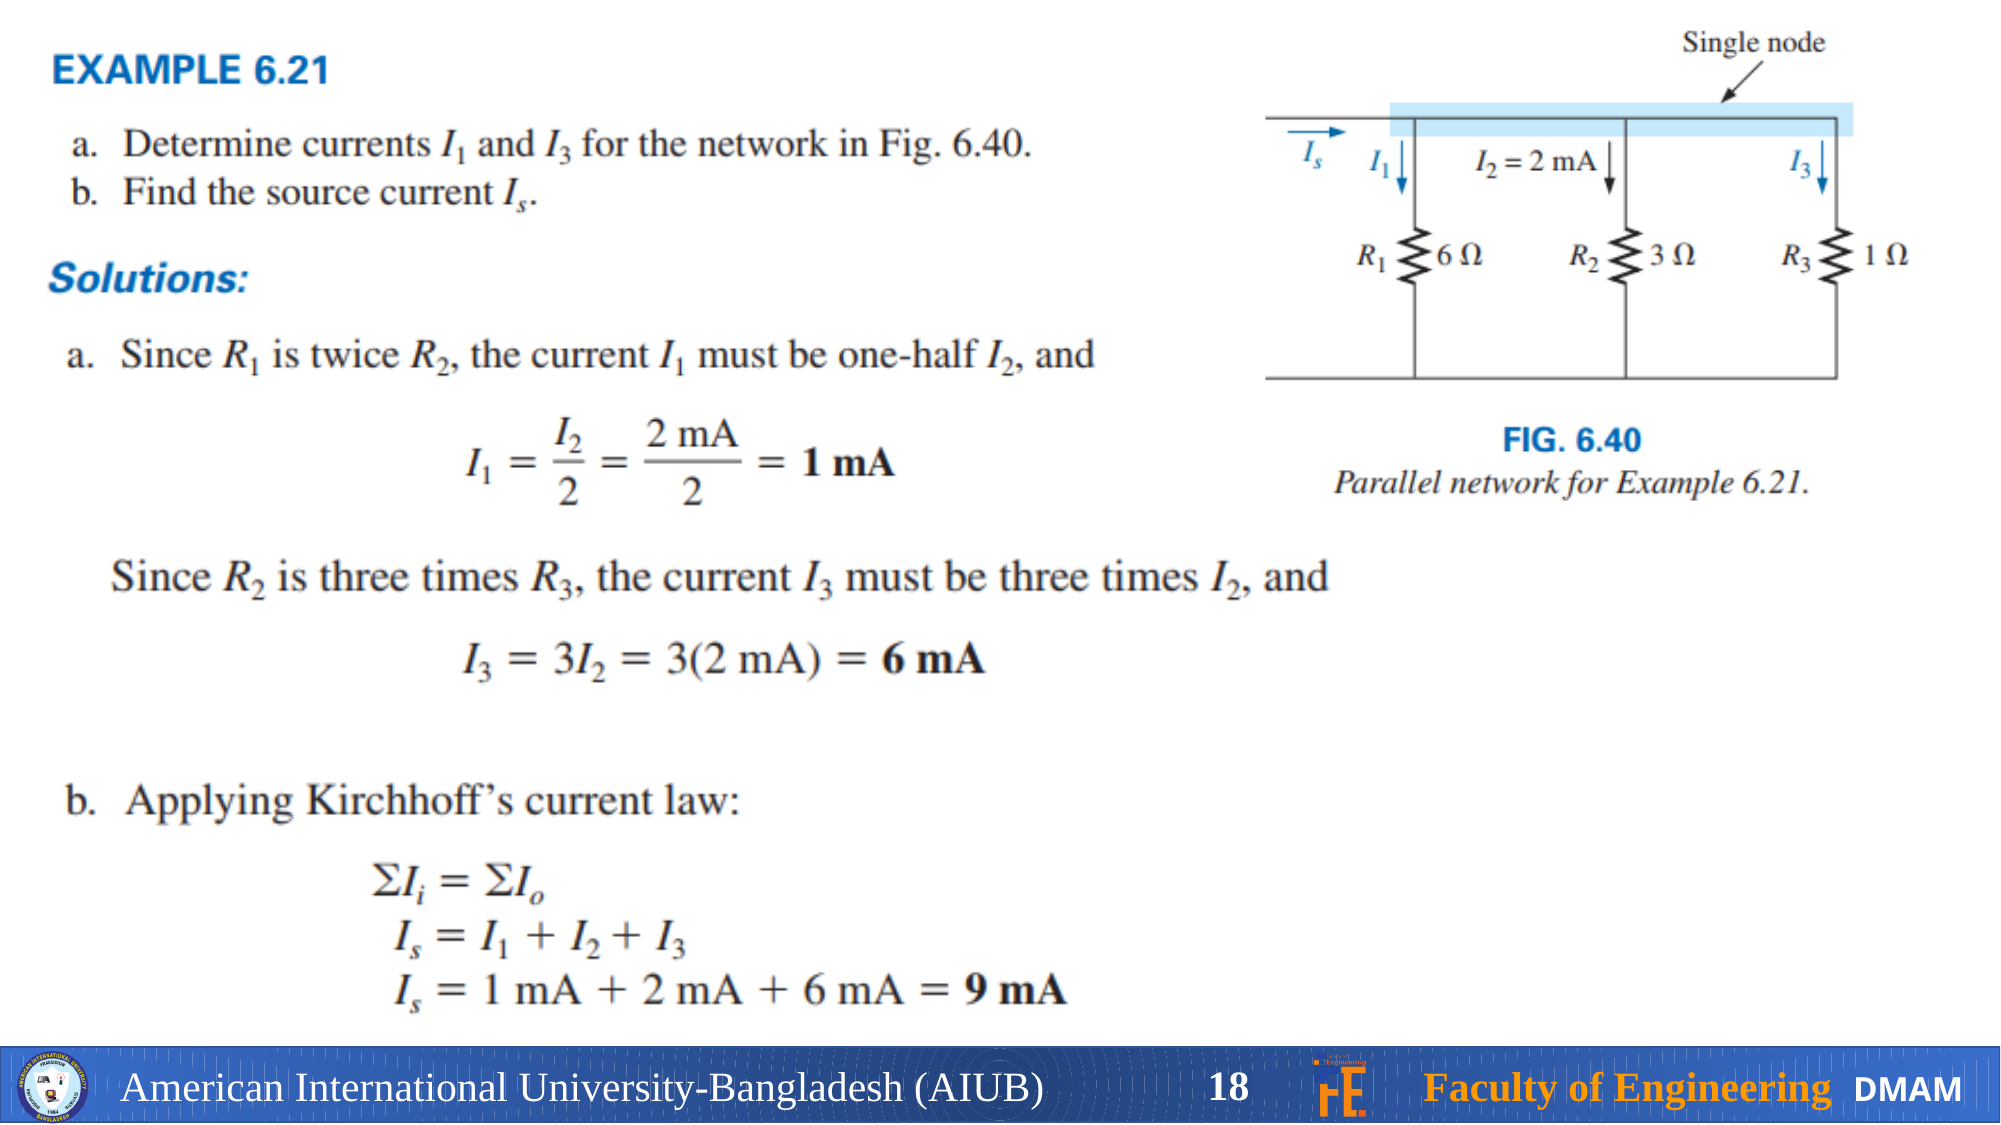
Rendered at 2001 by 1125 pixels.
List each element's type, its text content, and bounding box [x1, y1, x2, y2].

picture [44, 44, 1041, 225]
text_box 18 [1146, 1053, 1311, 1114]
picture [96, 541, 1342, 692]
picture [15, 1049, 90, 1125]
picture [44, 247, 1106, 518]
picture [1302, 1046, 1378, 1122]
picture [1247, 22, 1914, 518]
picture [44, 763, 1075, 1034]
